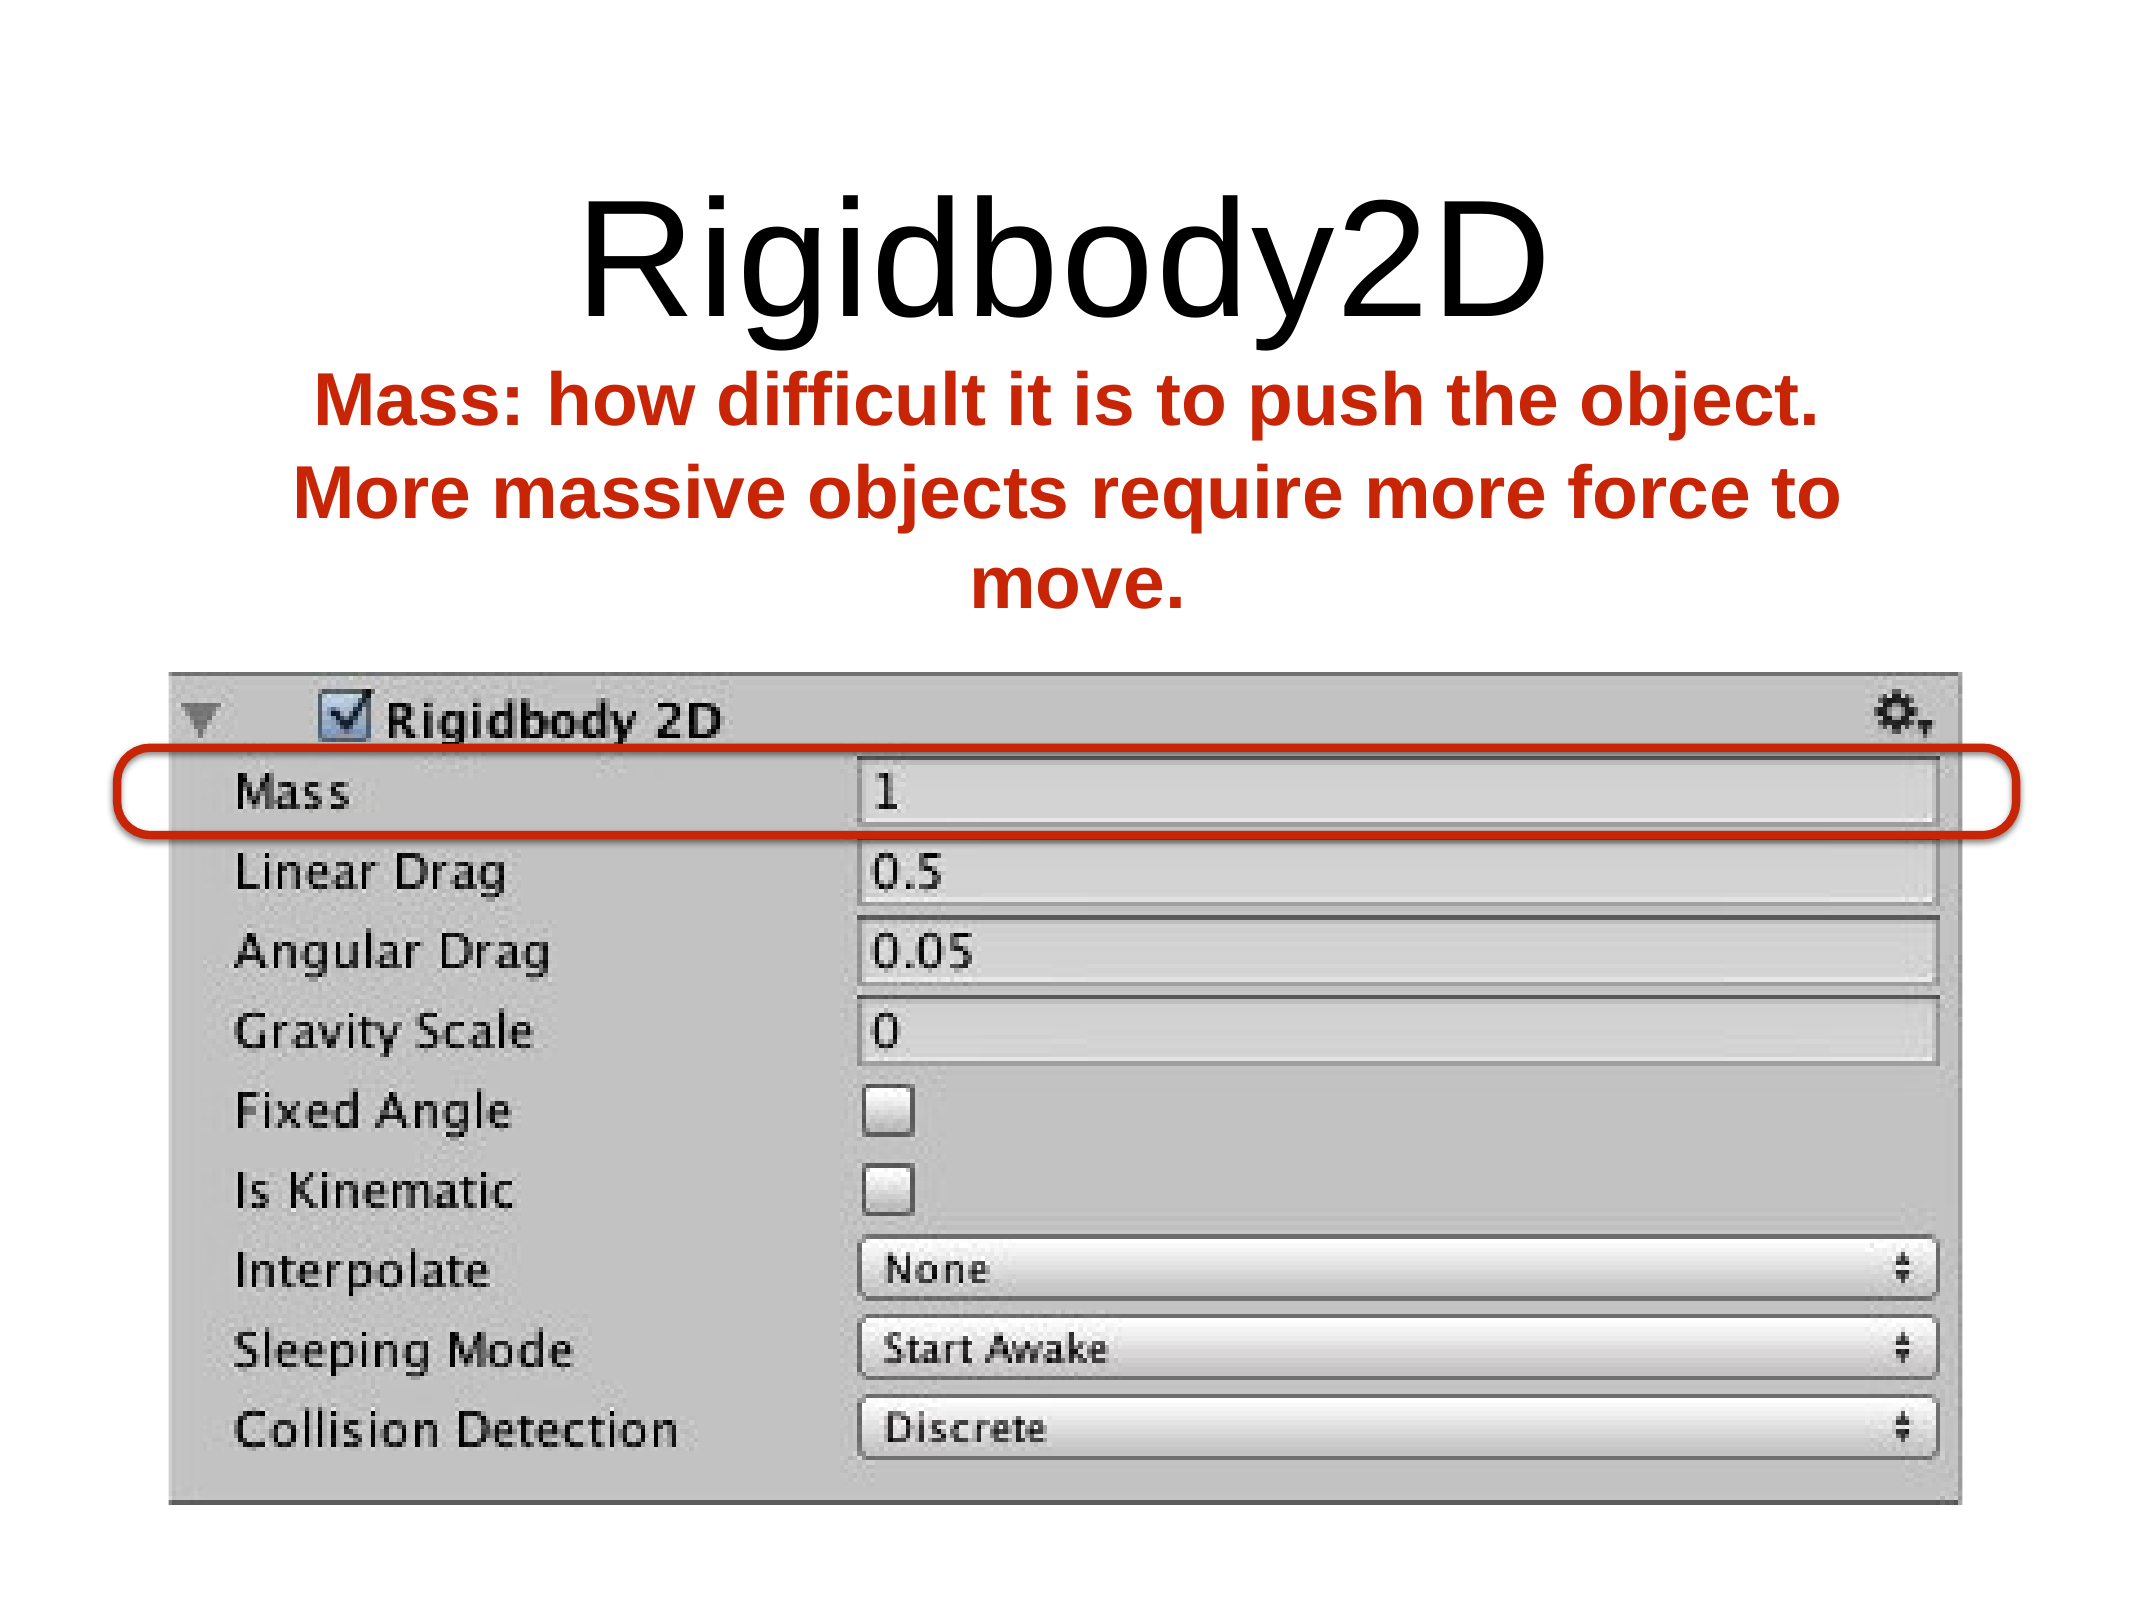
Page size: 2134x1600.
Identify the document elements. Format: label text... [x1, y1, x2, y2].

text_box [104, 737, 2032, 852]
text_box [168, 672, 1963, 737]
text_box [168, 852, 1963, 1505]
title Rigidbody2D [167, 150, 1967, 418]
text_box Mass: how difficult it is to push the object. More massive objects require more force to move. [287, 351, 1847, 624]
text_box [117, 747, 2017, 836]
